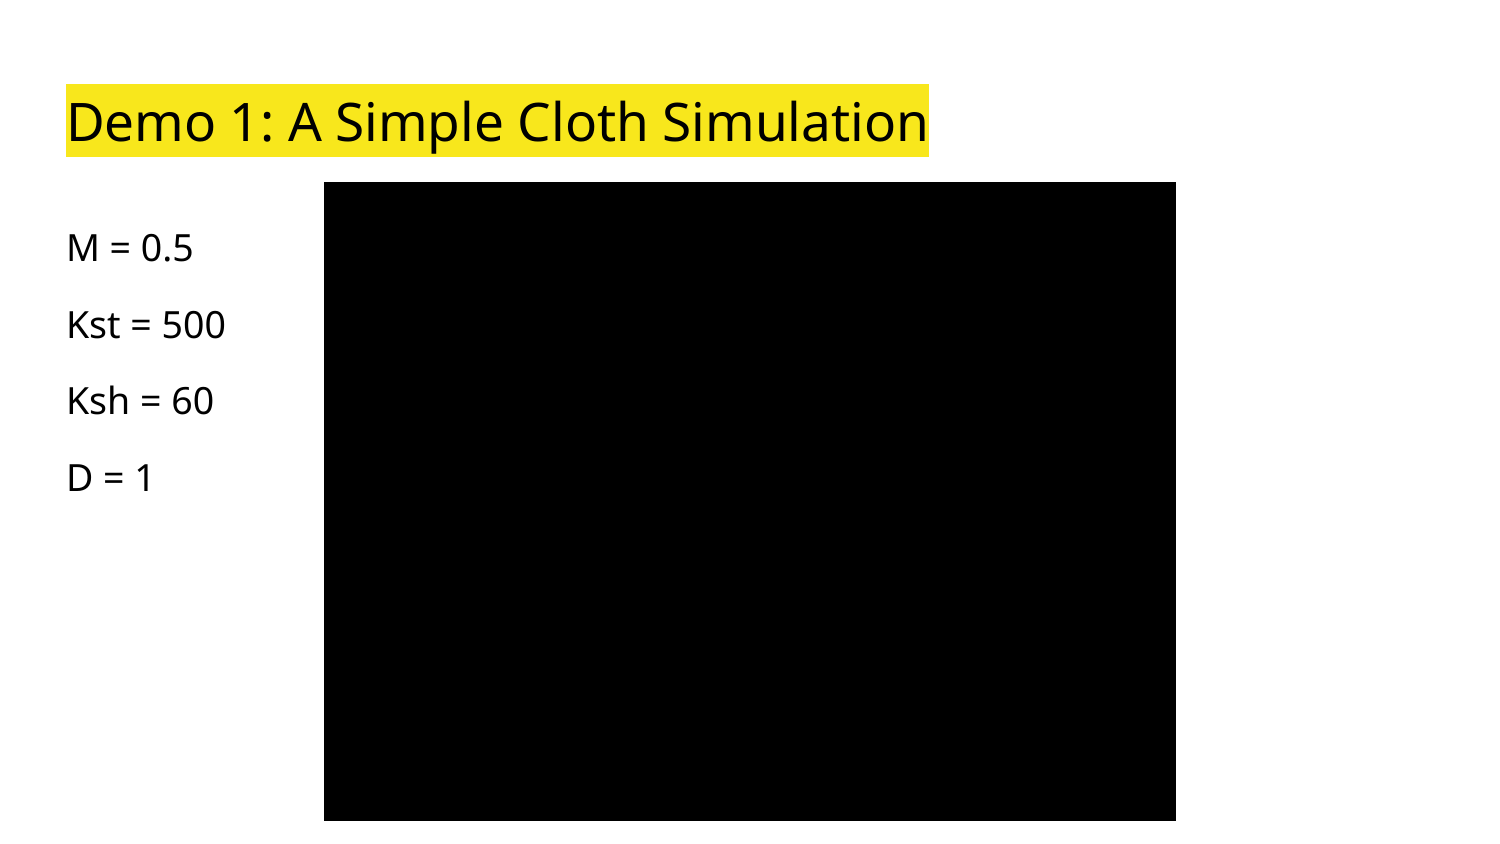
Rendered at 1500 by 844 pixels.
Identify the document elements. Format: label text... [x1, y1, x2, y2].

title Demo 1: A Simple Cloth Simulation [51, 72, 1449, 167]
list M = 0.5 Kst = 500 Ksh = 60 D = 1 [51, 202, 304, 750]
picture [324, 182, 1176, 821]
